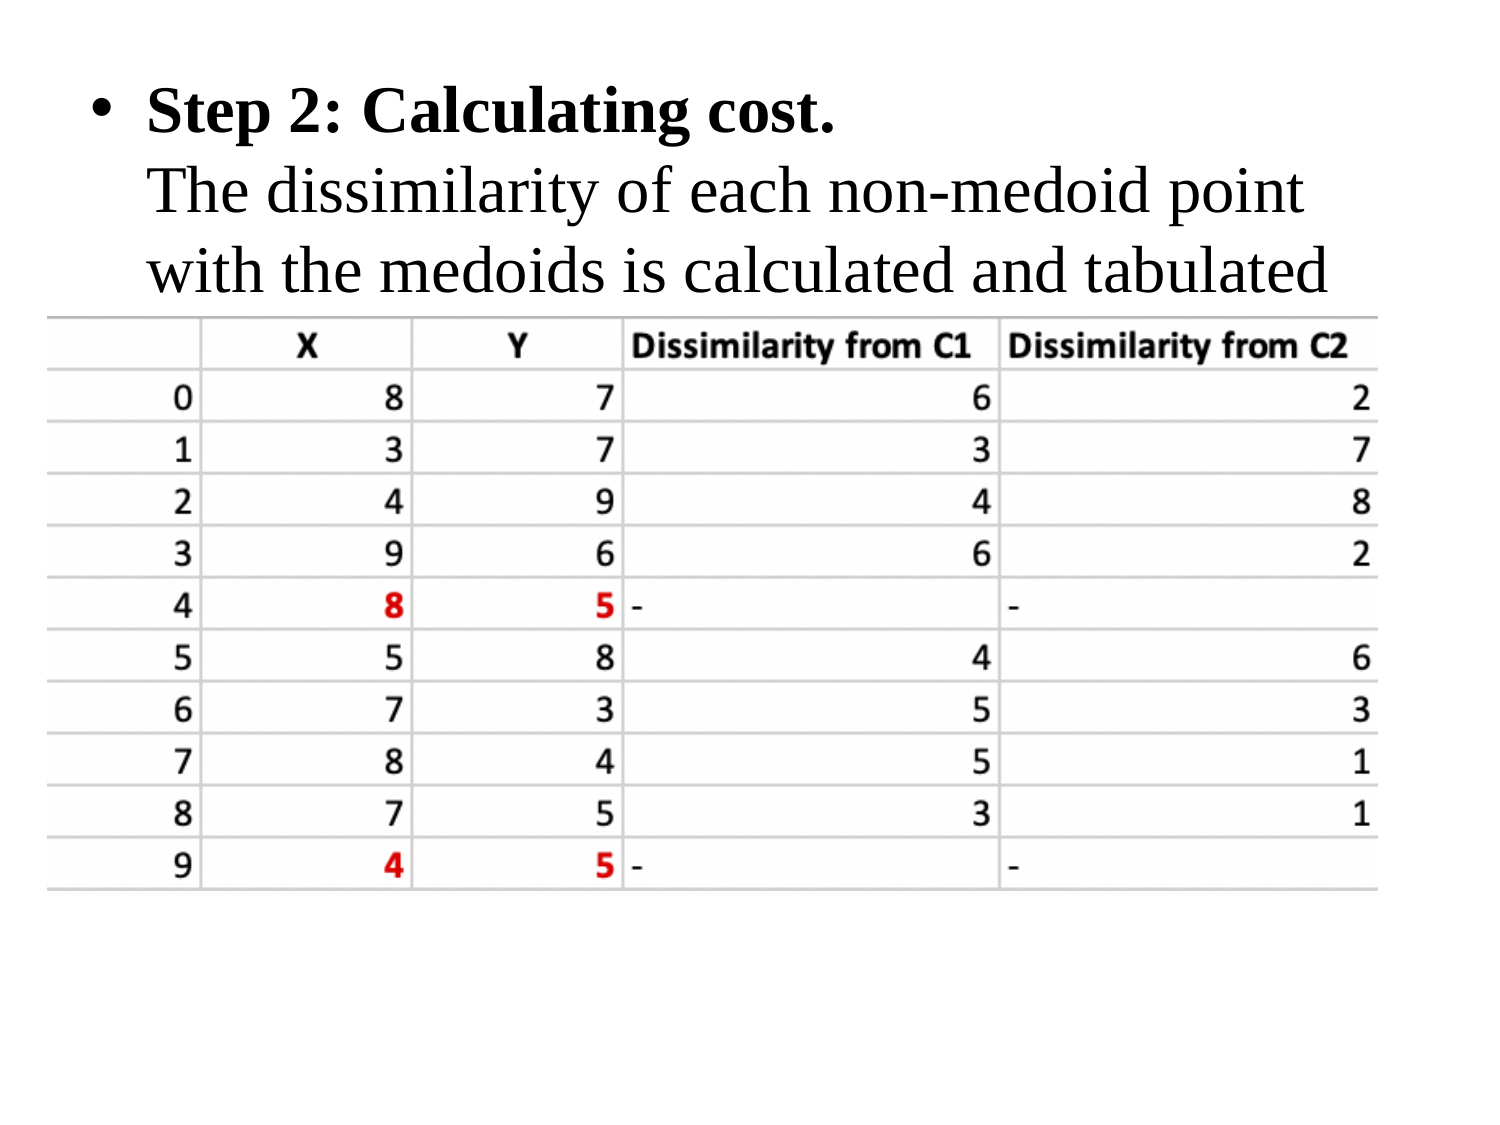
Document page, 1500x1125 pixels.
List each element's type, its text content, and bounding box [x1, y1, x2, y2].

list Step 2: Calculating cost. The dissimilarity of each non-medoid point with the medoids is calculated and tabulated [75, 58, 1425, 1005]
picture [47, 316, 1378, 891]
